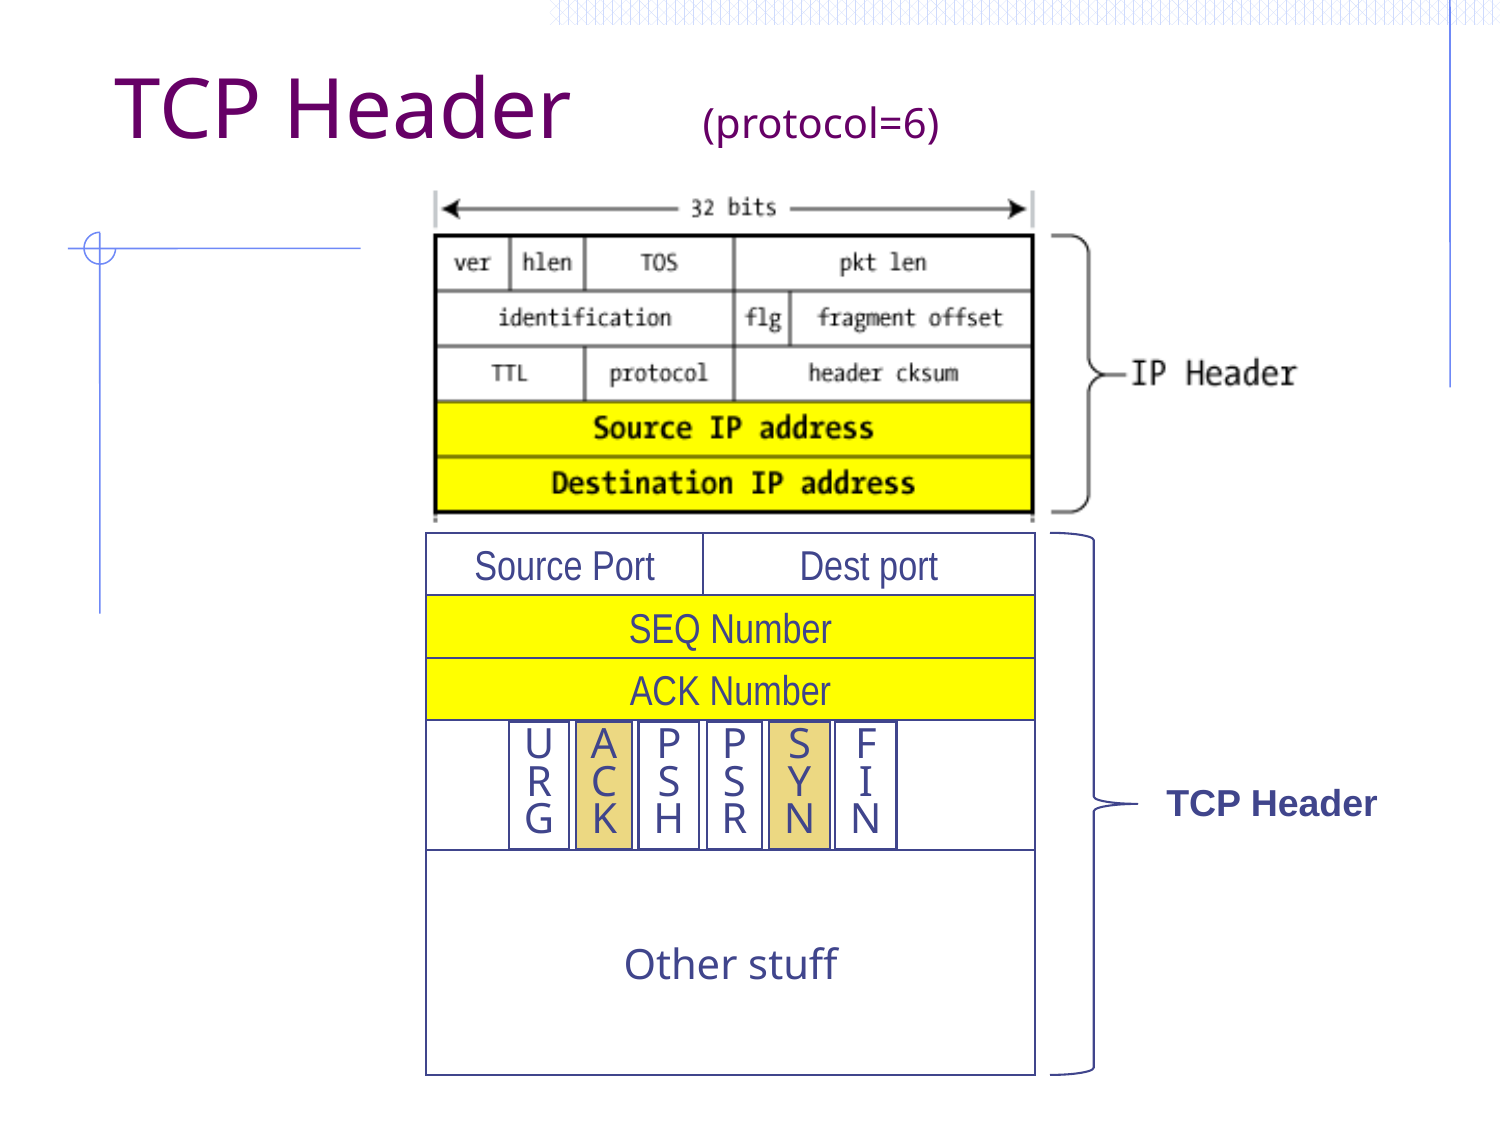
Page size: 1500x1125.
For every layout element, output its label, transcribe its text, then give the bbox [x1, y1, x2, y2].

title TCP Header (protocol=6) [99, 12, 1375, 163]
picture [412, 172, 1325, 523]
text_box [426, 532, 1395, 1076]
